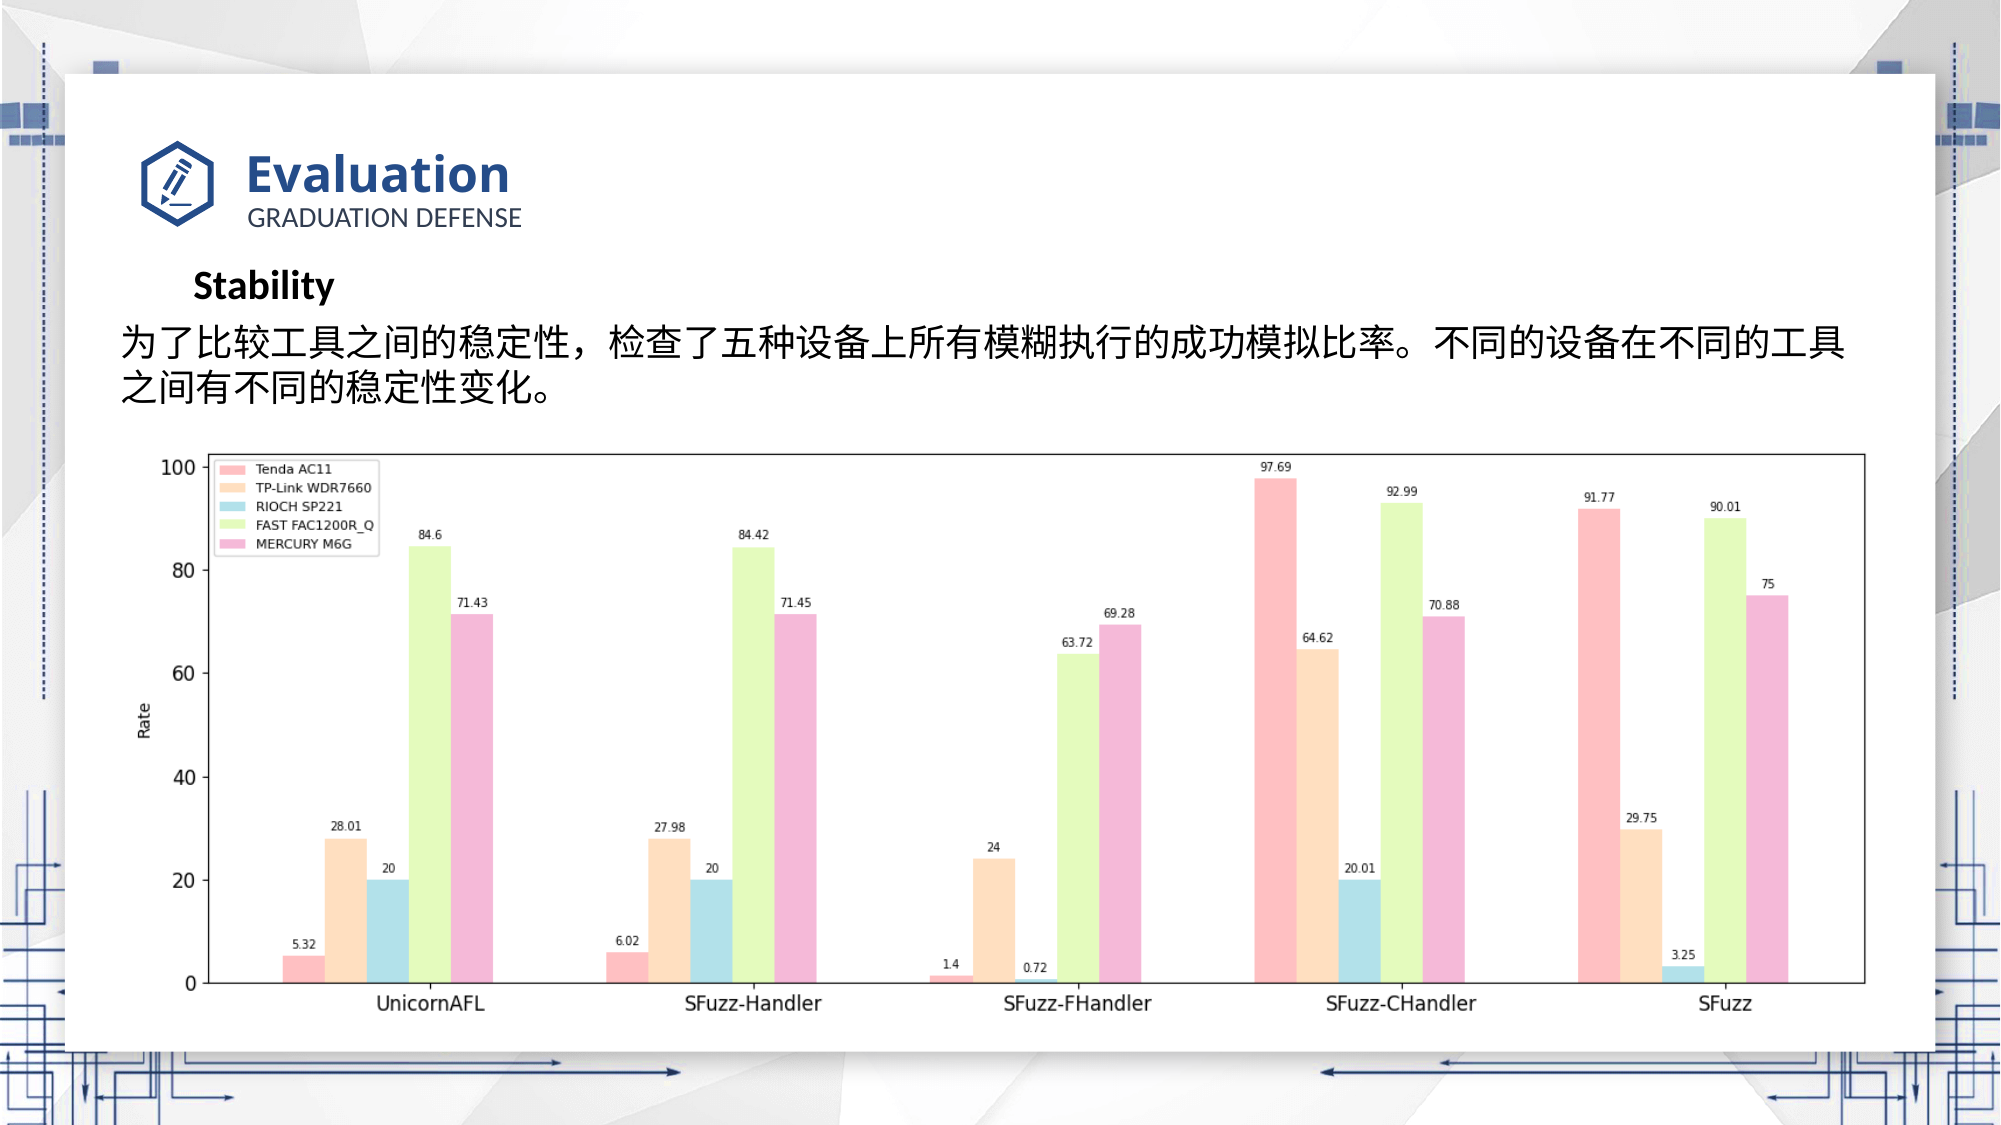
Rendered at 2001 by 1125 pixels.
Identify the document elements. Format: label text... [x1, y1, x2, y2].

picture [0, 0, 2001, 1125]
title Evaluation [230, 123, 827, 199]
text_box 为了比较工具之间的稳定性，检查了五种设备上所有模糊执行的成功模拟比率。不同的设备在不同的工具之间有不同的稳定性变化。 [106, 311, 1894, 416]
text_box Stability [178, 250, 1179, 311]
